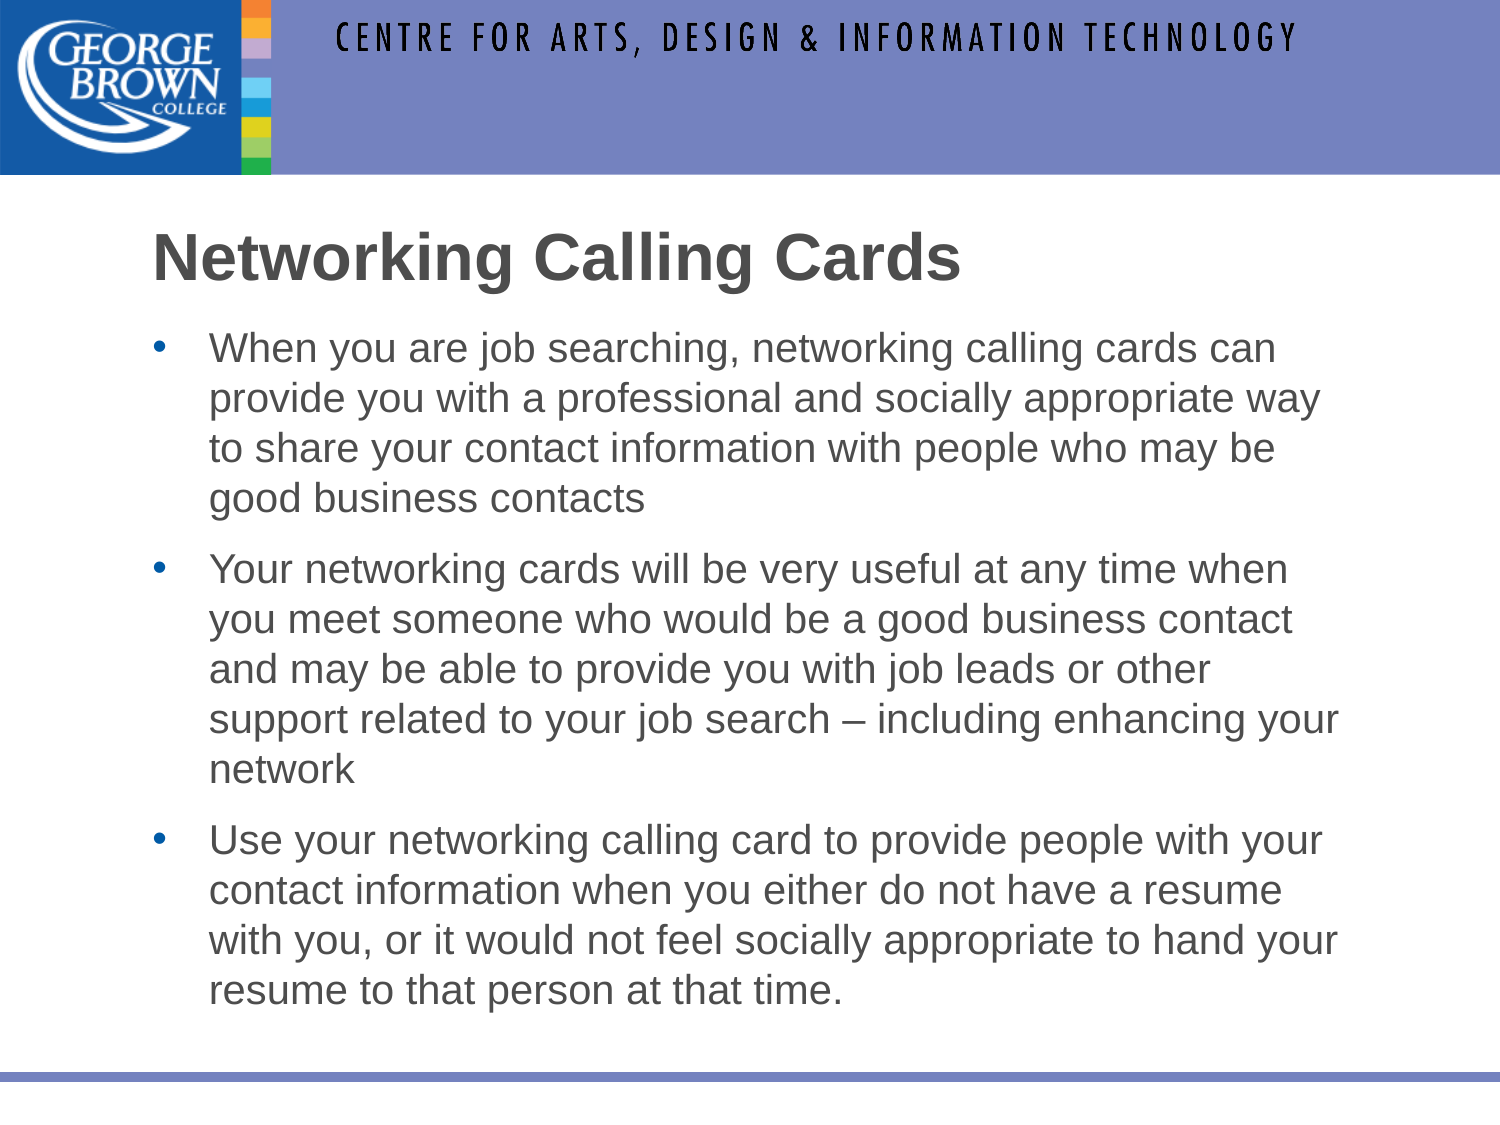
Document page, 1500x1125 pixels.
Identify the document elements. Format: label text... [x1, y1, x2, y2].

subtitle Networking Calling Cards When you are job searching, networking calling cards can provide you with a professional and socially appropriate way to share your contact information with people who may be good business contacts Your networking cards will be very useful at any time when you meet someone who would be a good business contact and may be able to provide you with job leads or other support related to your job search – including enhancing your network Use your networking calling card to provide people with your contact information when you either do not have a resume with you, or it would not feel socially appropriate to hand your resume to that person at that time. [137, 206, 1363, 1050]
picture [335, 18, 1309, 59]
